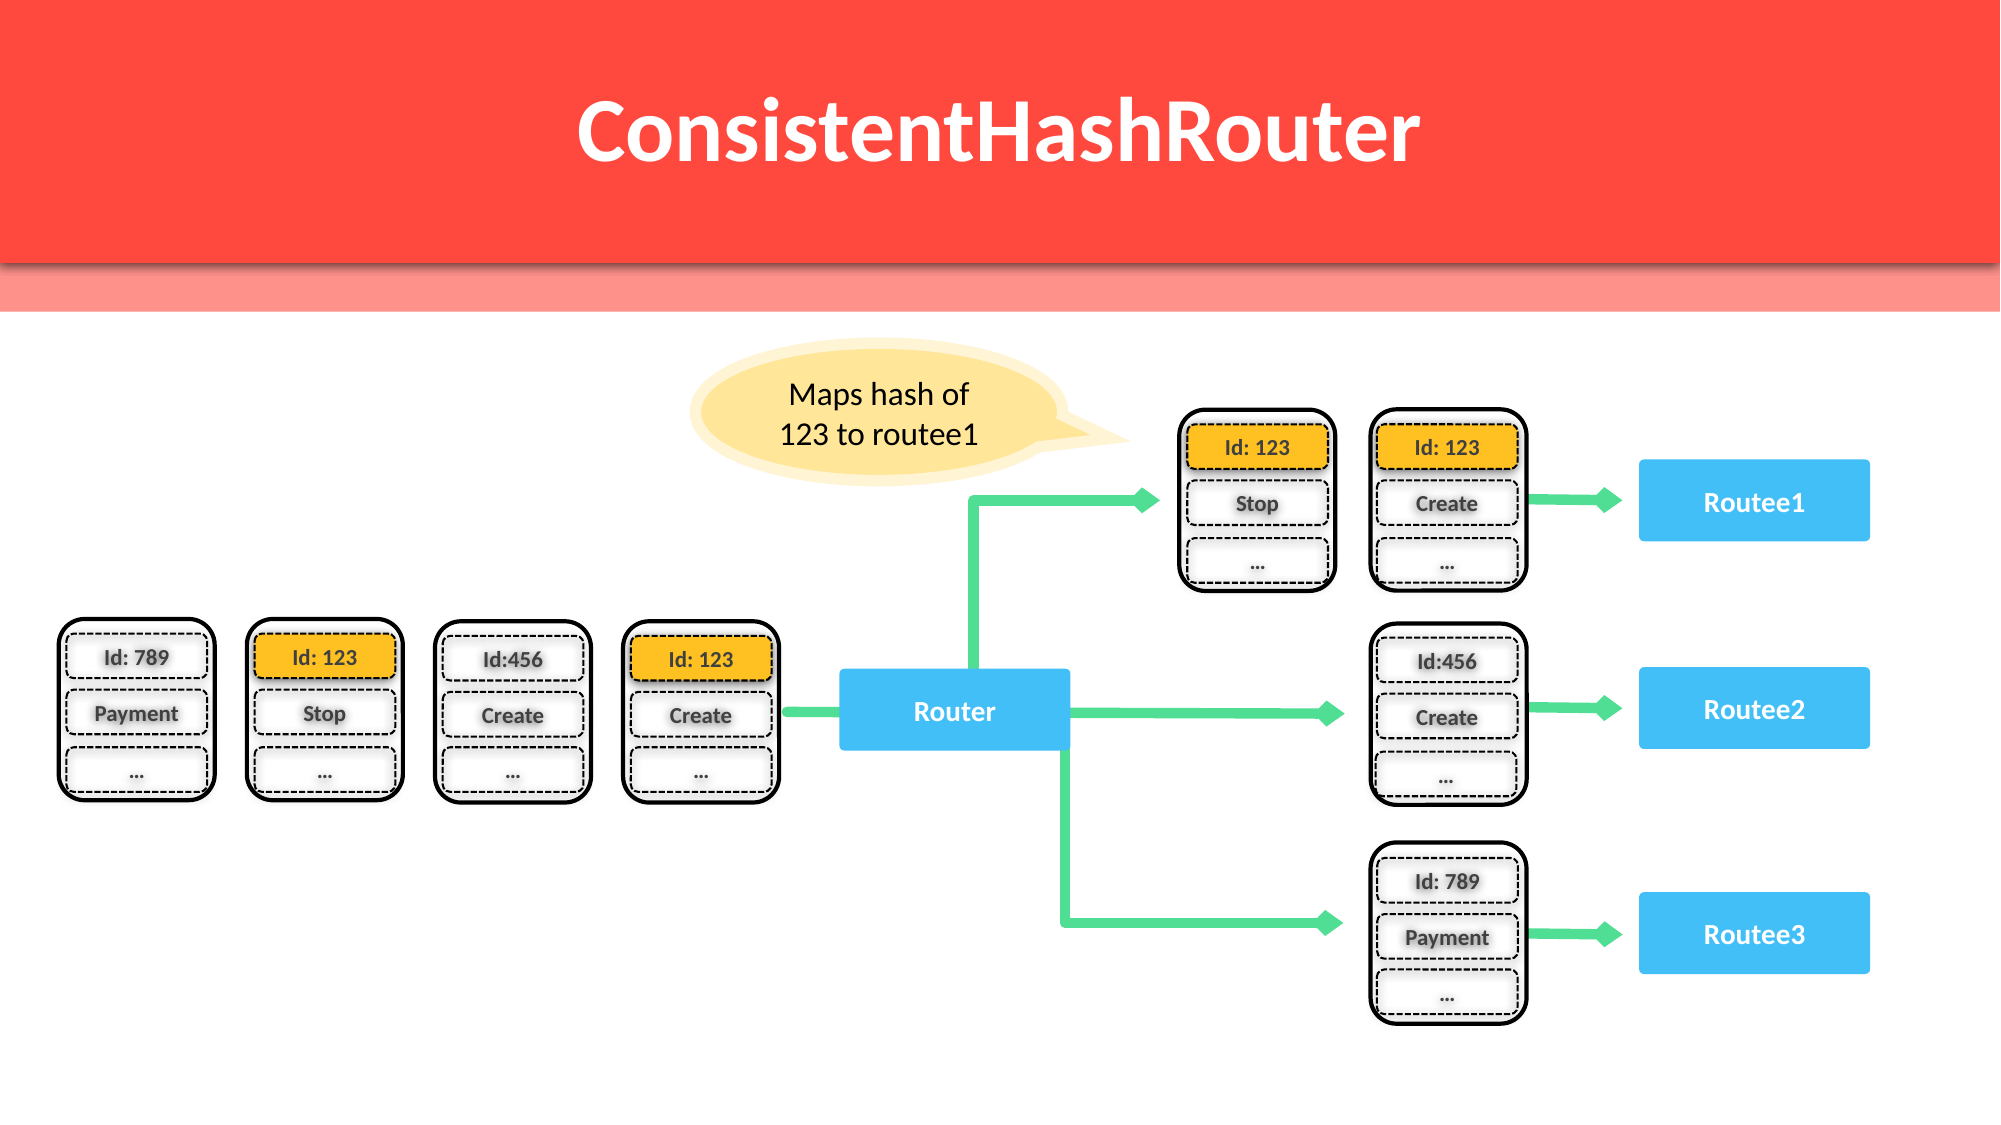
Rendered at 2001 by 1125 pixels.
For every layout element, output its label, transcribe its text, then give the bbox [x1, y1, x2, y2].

title ConsistentHashRouter [137, 23, 1863, 241]
text_box Maps hash of 123 to routee1 [700, 347, 1058, 409]
text_box [0, 0, 2000, 263]
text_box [58, 409, 1871, 1024]
text_box [0, 276, 2000, 312]
